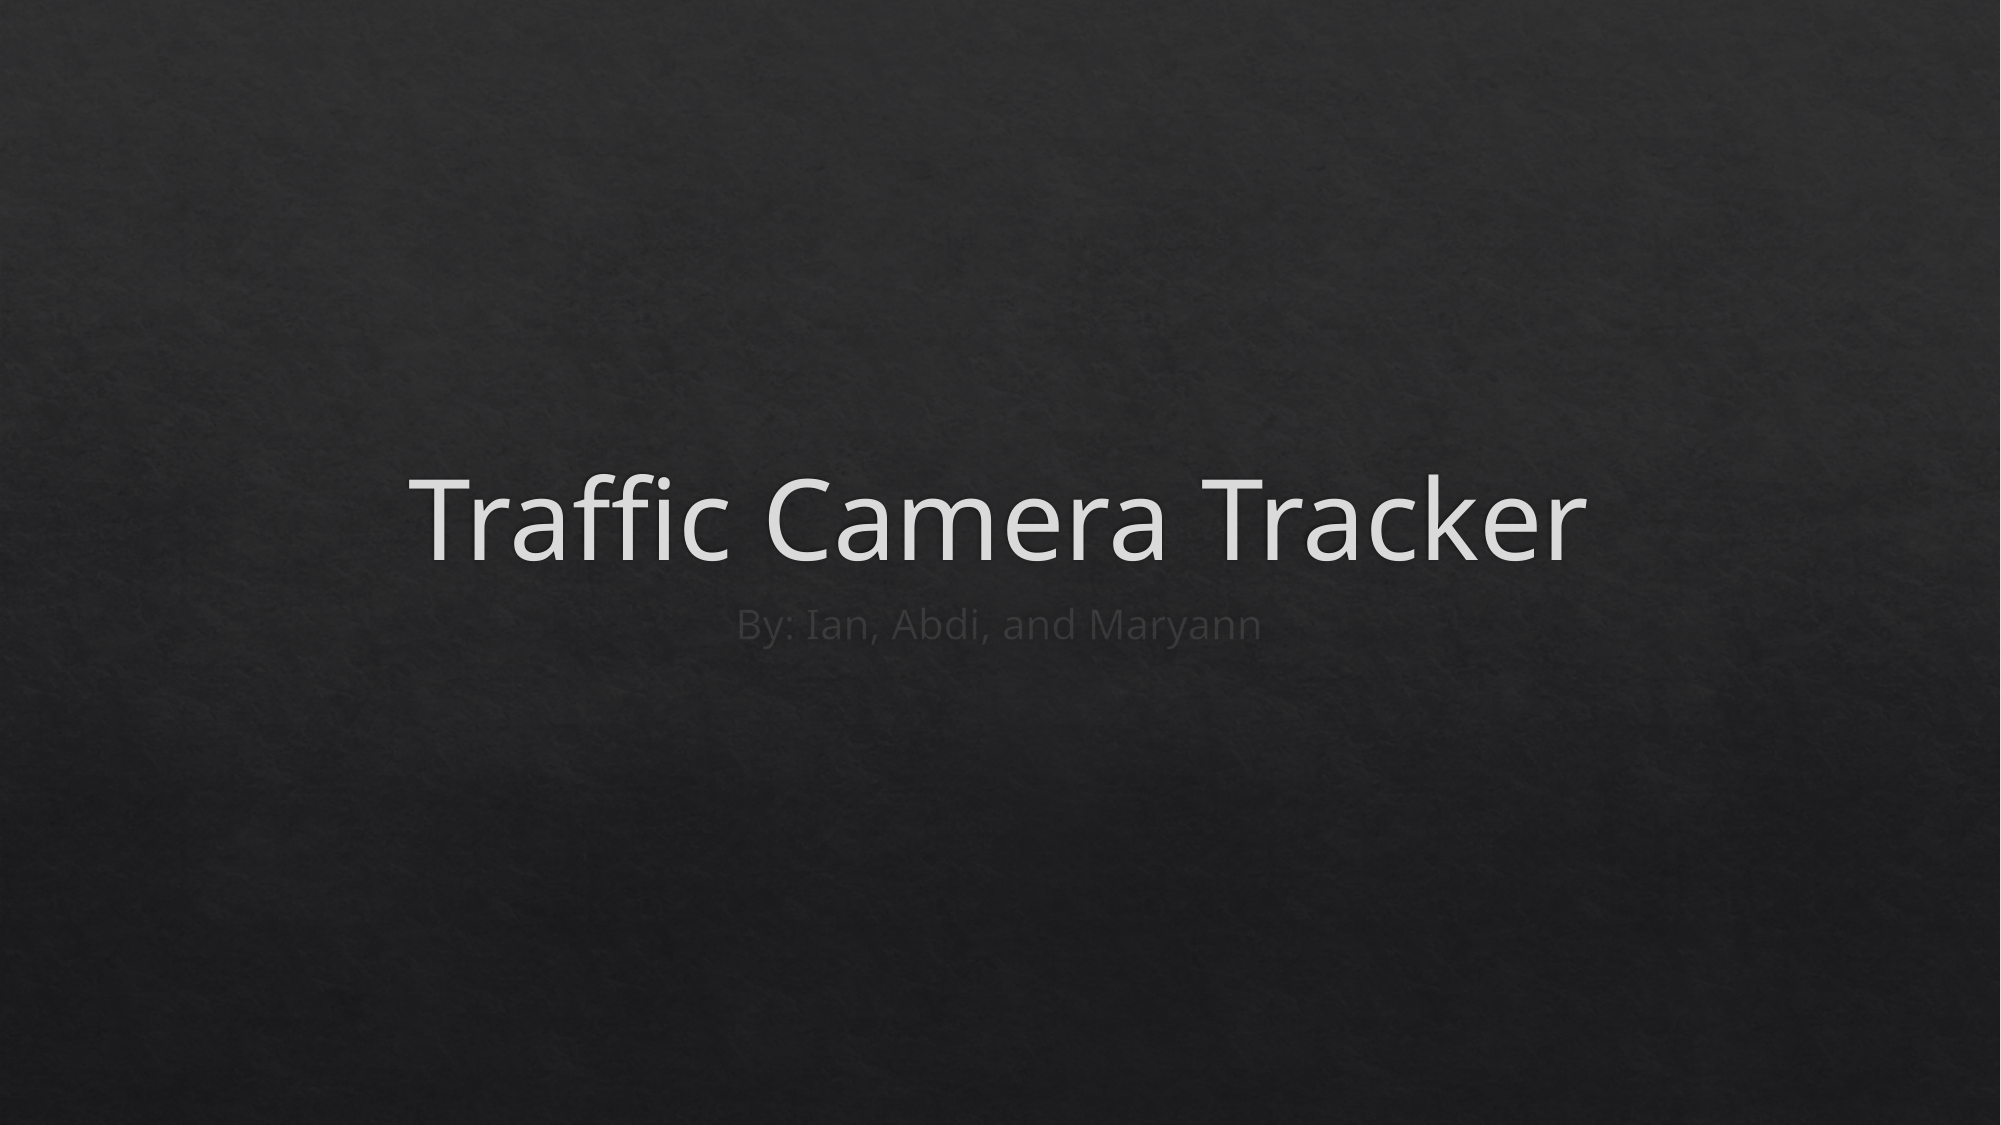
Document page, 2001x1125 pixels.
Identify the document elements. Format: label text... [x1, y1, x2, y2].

subtitle By: Ian, Abdi, and Maryann [224, 590, 1774, 763]
title Traffic Camera Tracker [224, 290, 1774, 587]
